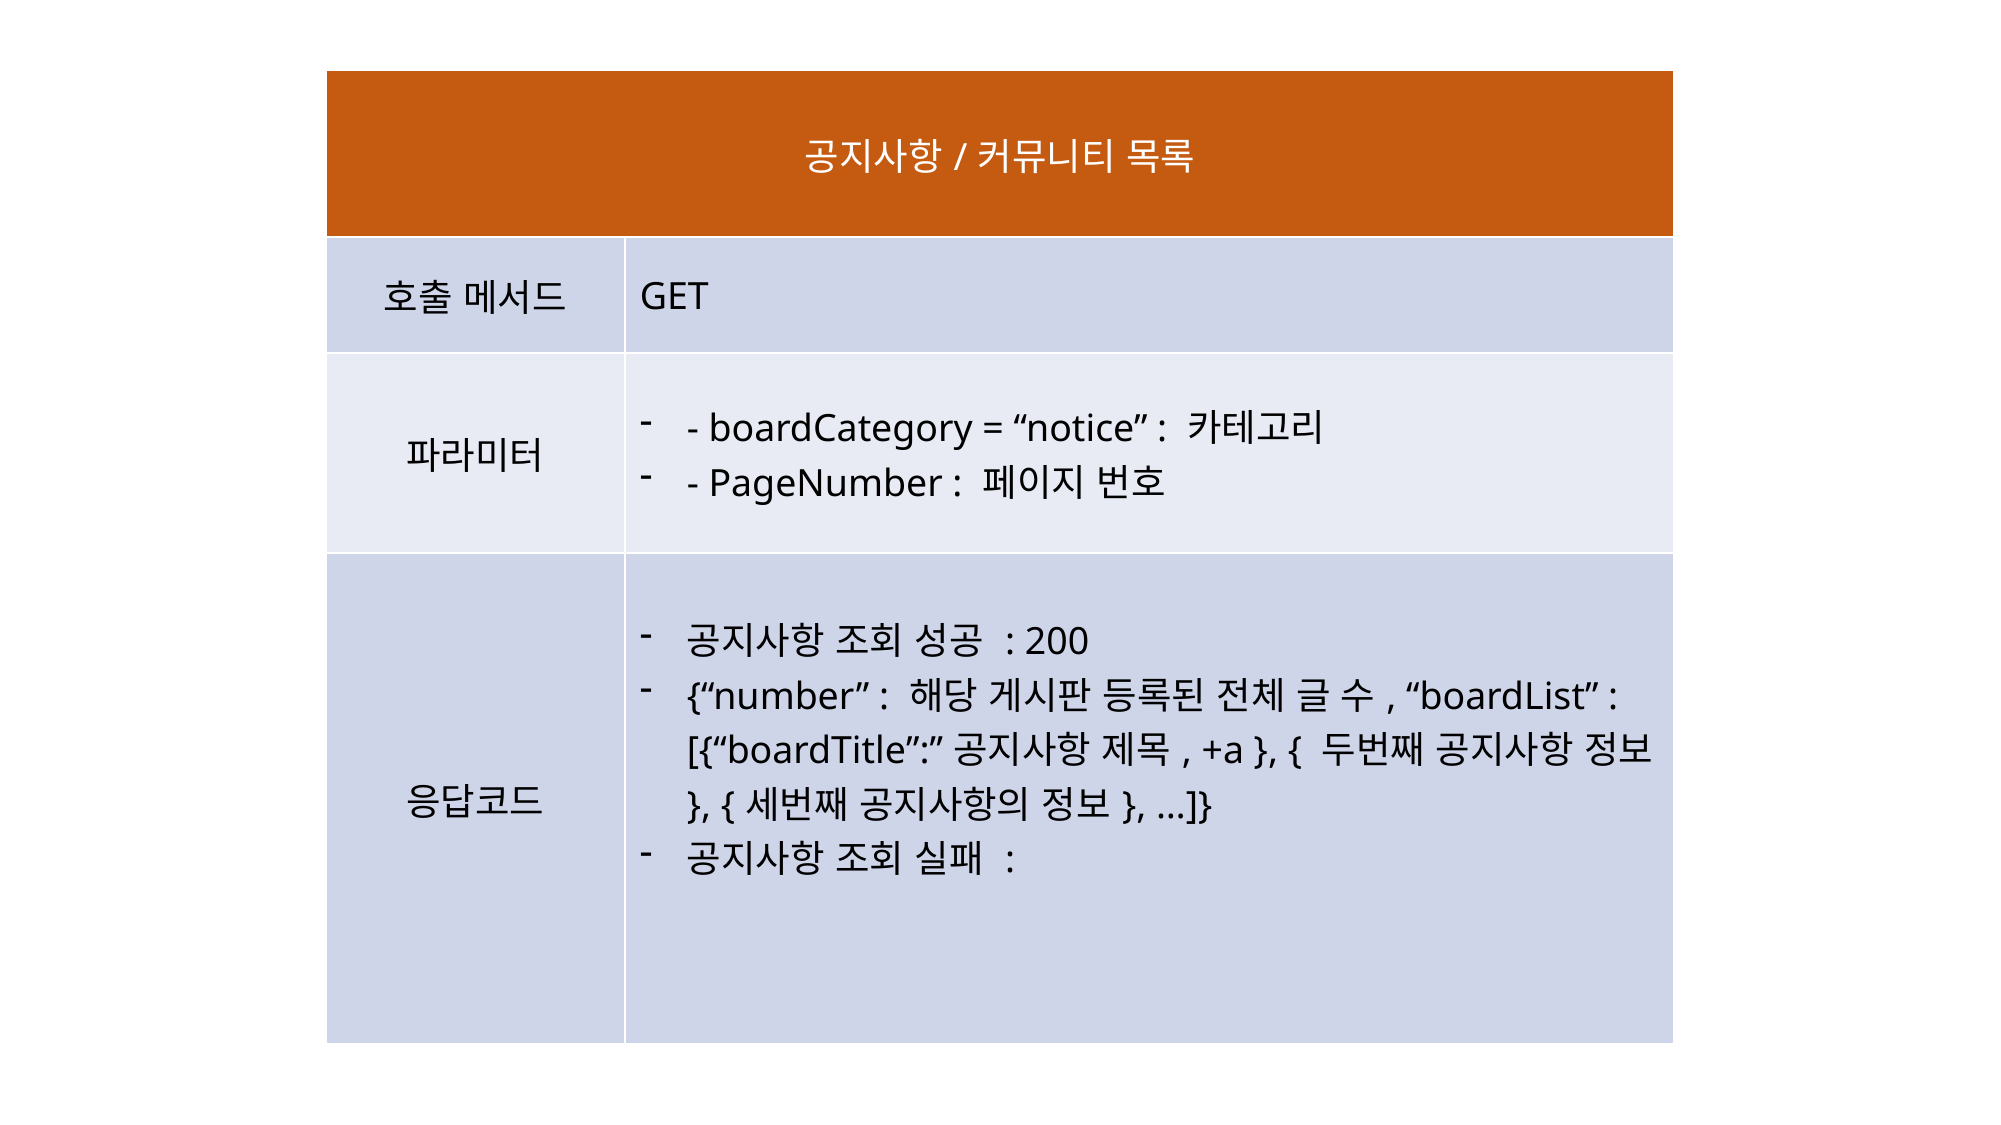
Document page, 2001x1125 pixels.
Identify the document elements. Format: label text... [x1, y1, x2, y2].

table_cell - boardCategory = “notice” : 카테고리 - PageNumber : 페이지 번호 [626, 354, 1673, 552]
table_header 공지사항/커뮤니티 목록 [327, 71, 1673, 236]
table_cell 응답코드 [327, 554, 624, 1043]
table_cell 호출 메서드 [327, 238, 624, 352]
table_cell GET [626, 238, 1673, 352]
table_cell 공지사항 조회 성공 : 200 {“number” : 해당 게시판 등록된 전체 글 수, “boardList” : [{“boardTitle”:”공지사항 제목, +a }, { 두번째 공지사항 정보 }, {세번째 공지사항의 정보}, …]} 공지사항 조회 실패 : [626, 554, 1673, 1043]
table_cell 파라미터 [327, 354, 624, 552]
